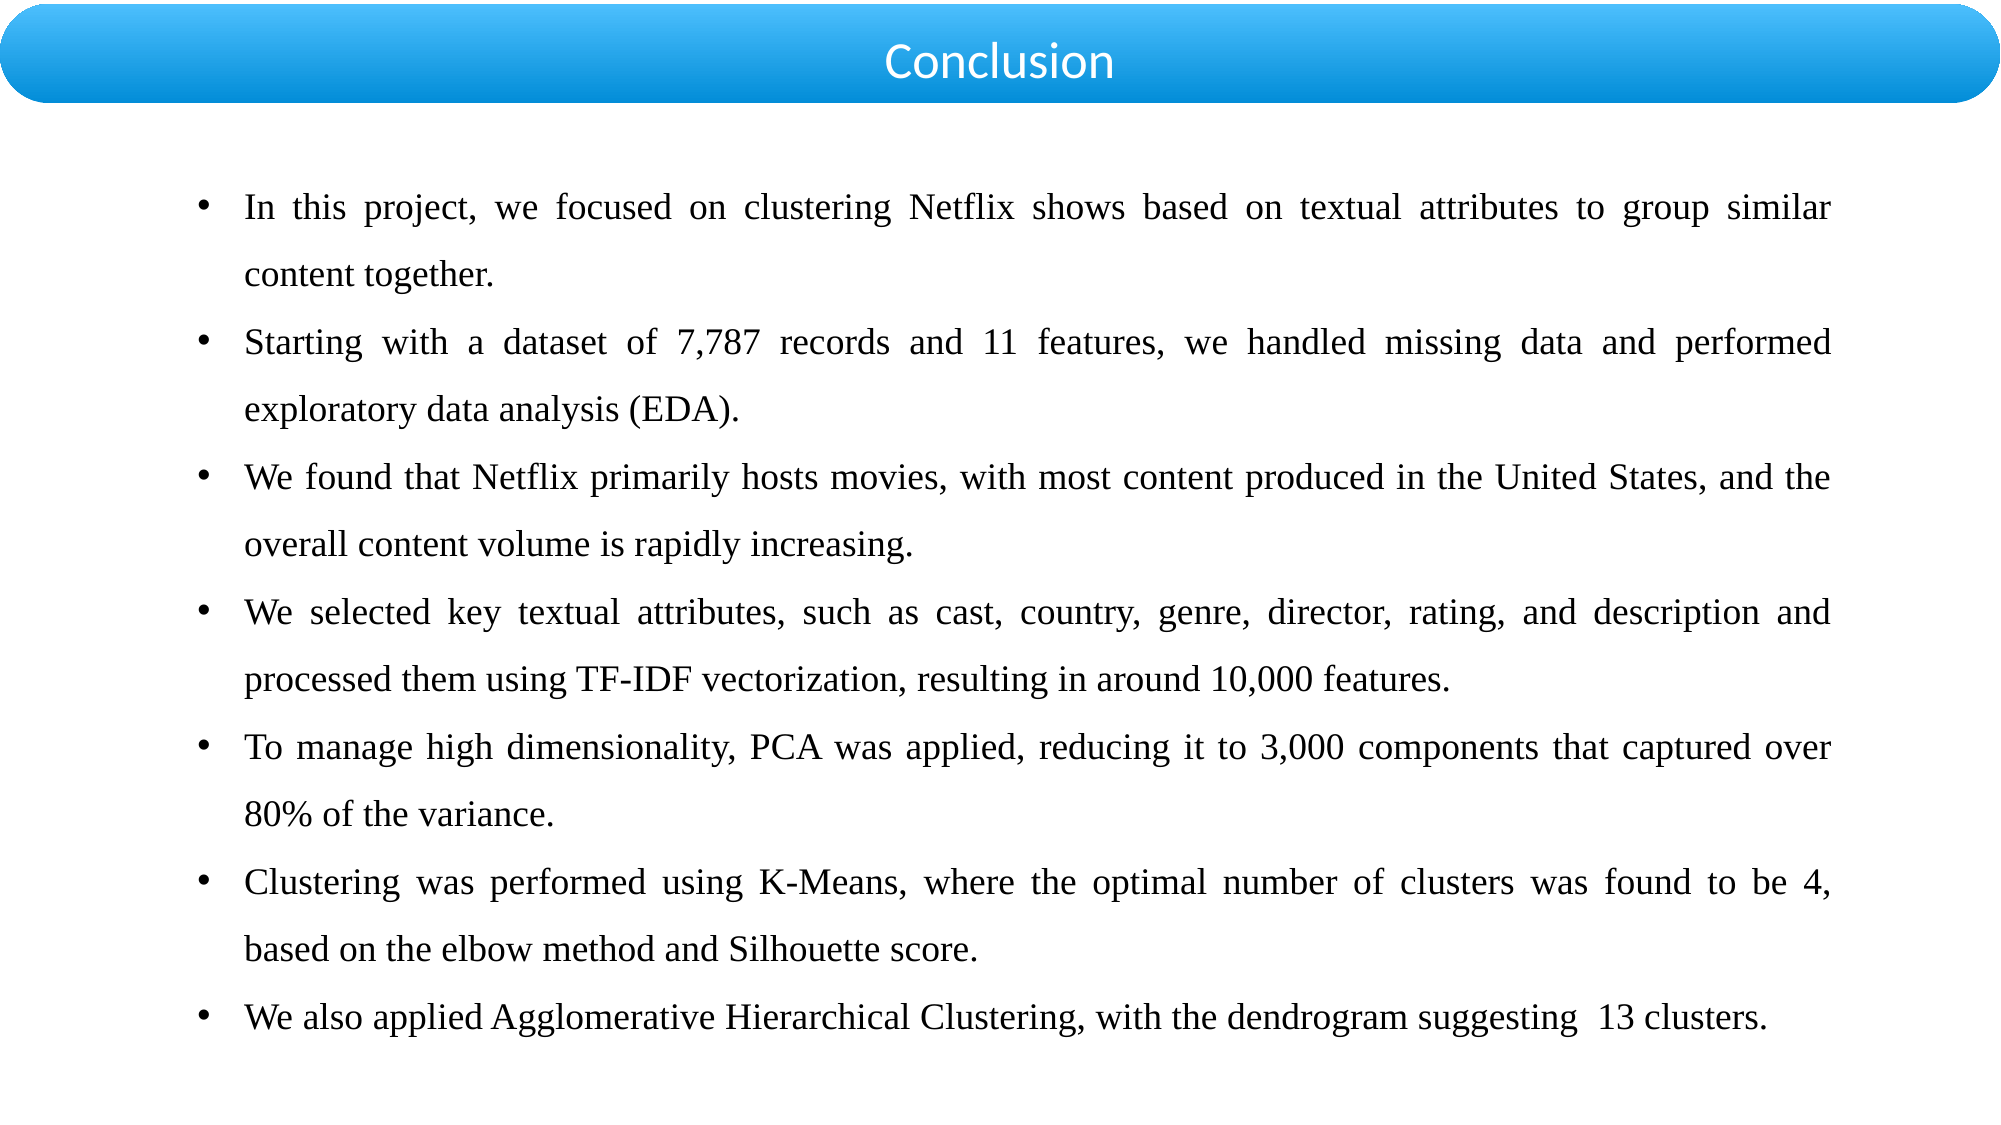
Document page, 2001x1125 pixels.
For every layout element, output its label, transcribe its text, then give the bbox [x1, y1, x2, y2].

text_box Conclusion [0, 3, 2000, 104]
text_box In this project, we focused on clustering Netflix shows based on textual attributes to group similar content together. Starting with a dataset of 7,787 records and 11 features, we handled missing data and performed exploratory data analysis (EDA). We found that Netflix primarily hosts movies, with most content produced in the United States, and the overall content volume is rapidly increasing. We selected key textual attributes, such as cast, country, genre, director, rating, and description and processed them using TF-IDF vectorization, resulting in around 10,000 features. To manage high dimensionality, PCA was applied, reducing it to 3,000 components that captured over 80% of the variance. Clustering was performed using K-Means, where the optimal number of clusters was found to be 4, based on the elbow method and Silhouette score. We also applied Agglomerative Hierarchical Clustering, with the dendrogram suggesting 13 clusters. [182, 151, 1849, 1045]
